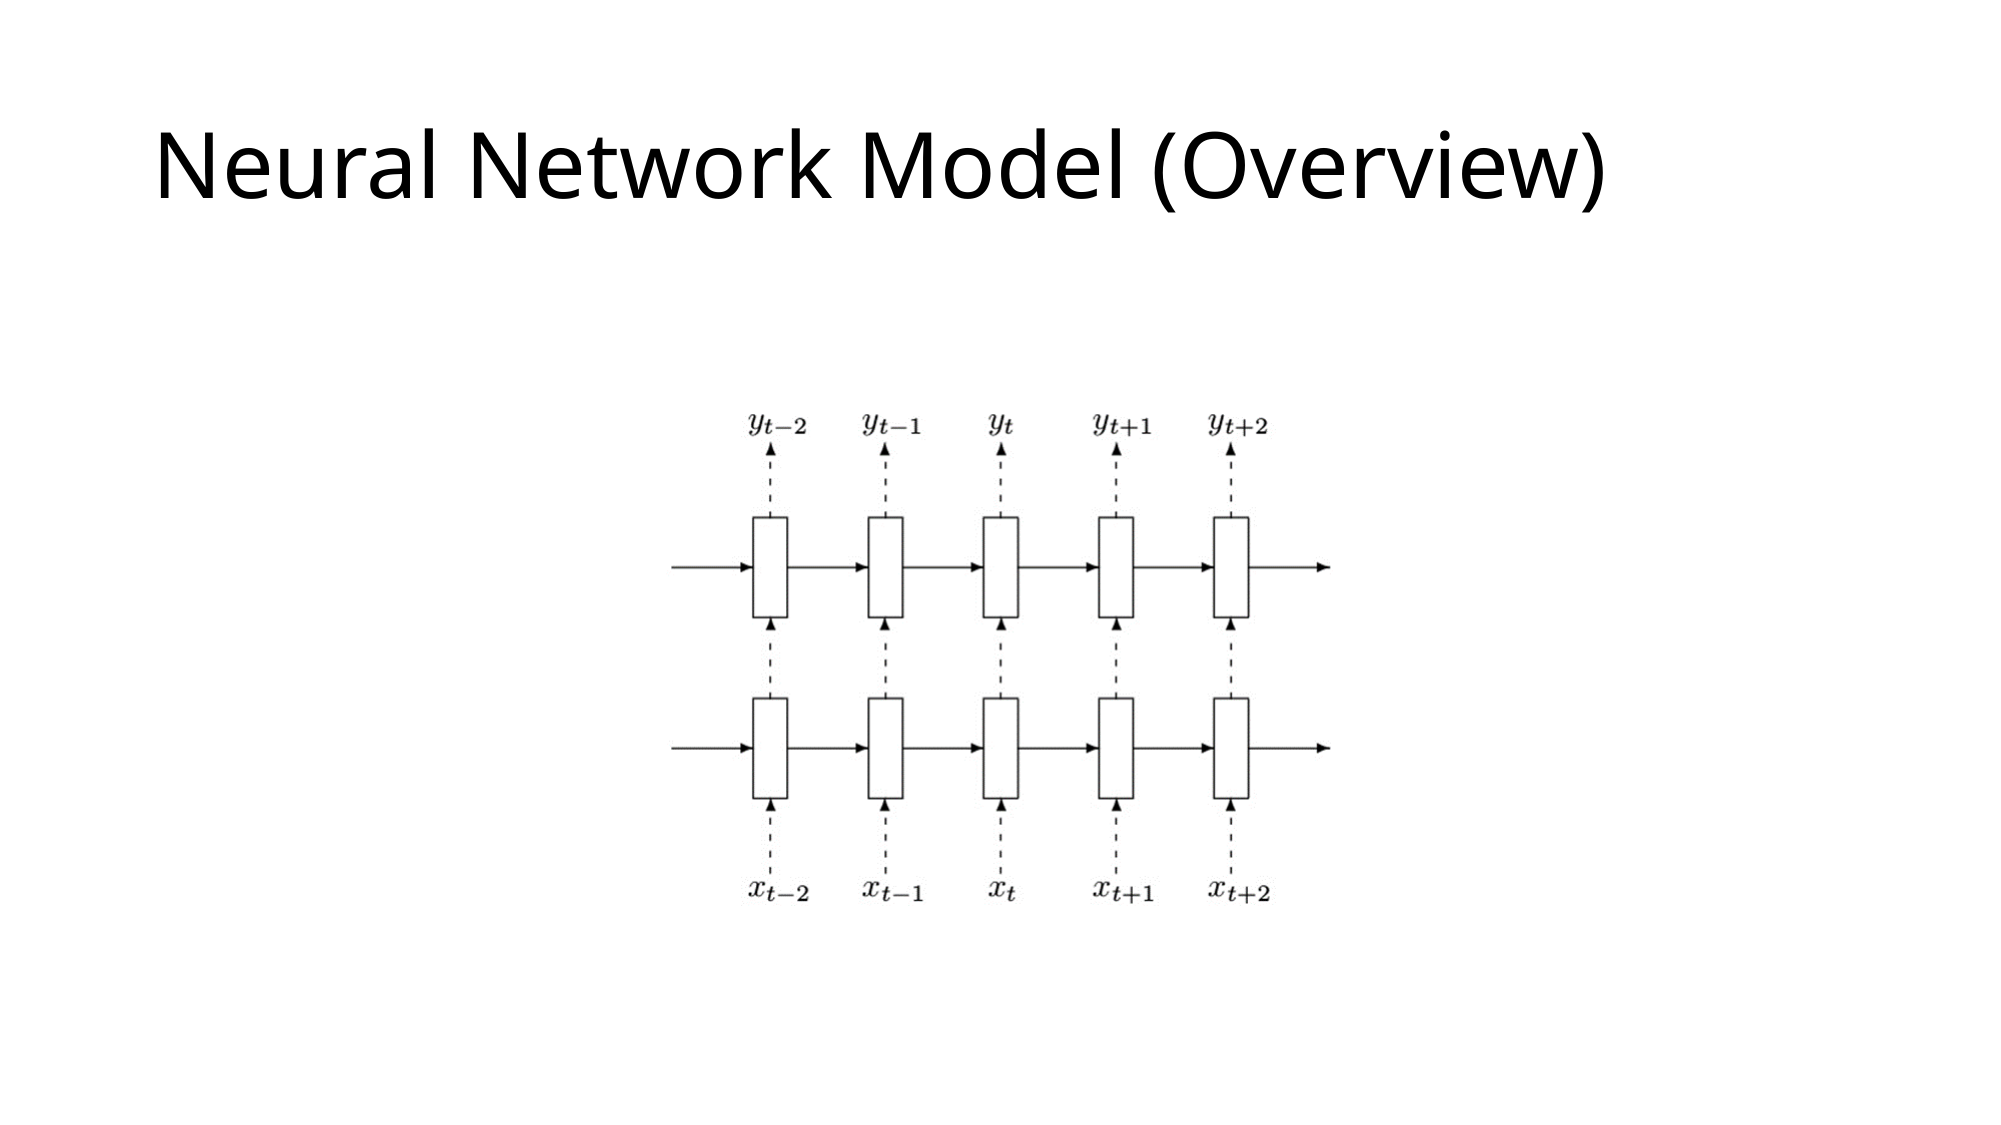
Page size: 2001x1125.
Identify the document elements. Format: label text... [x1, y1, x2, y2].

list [664, 401, 1335, 912]
title Neural Network Model (Overview) [137, 59, 1863, 278]
